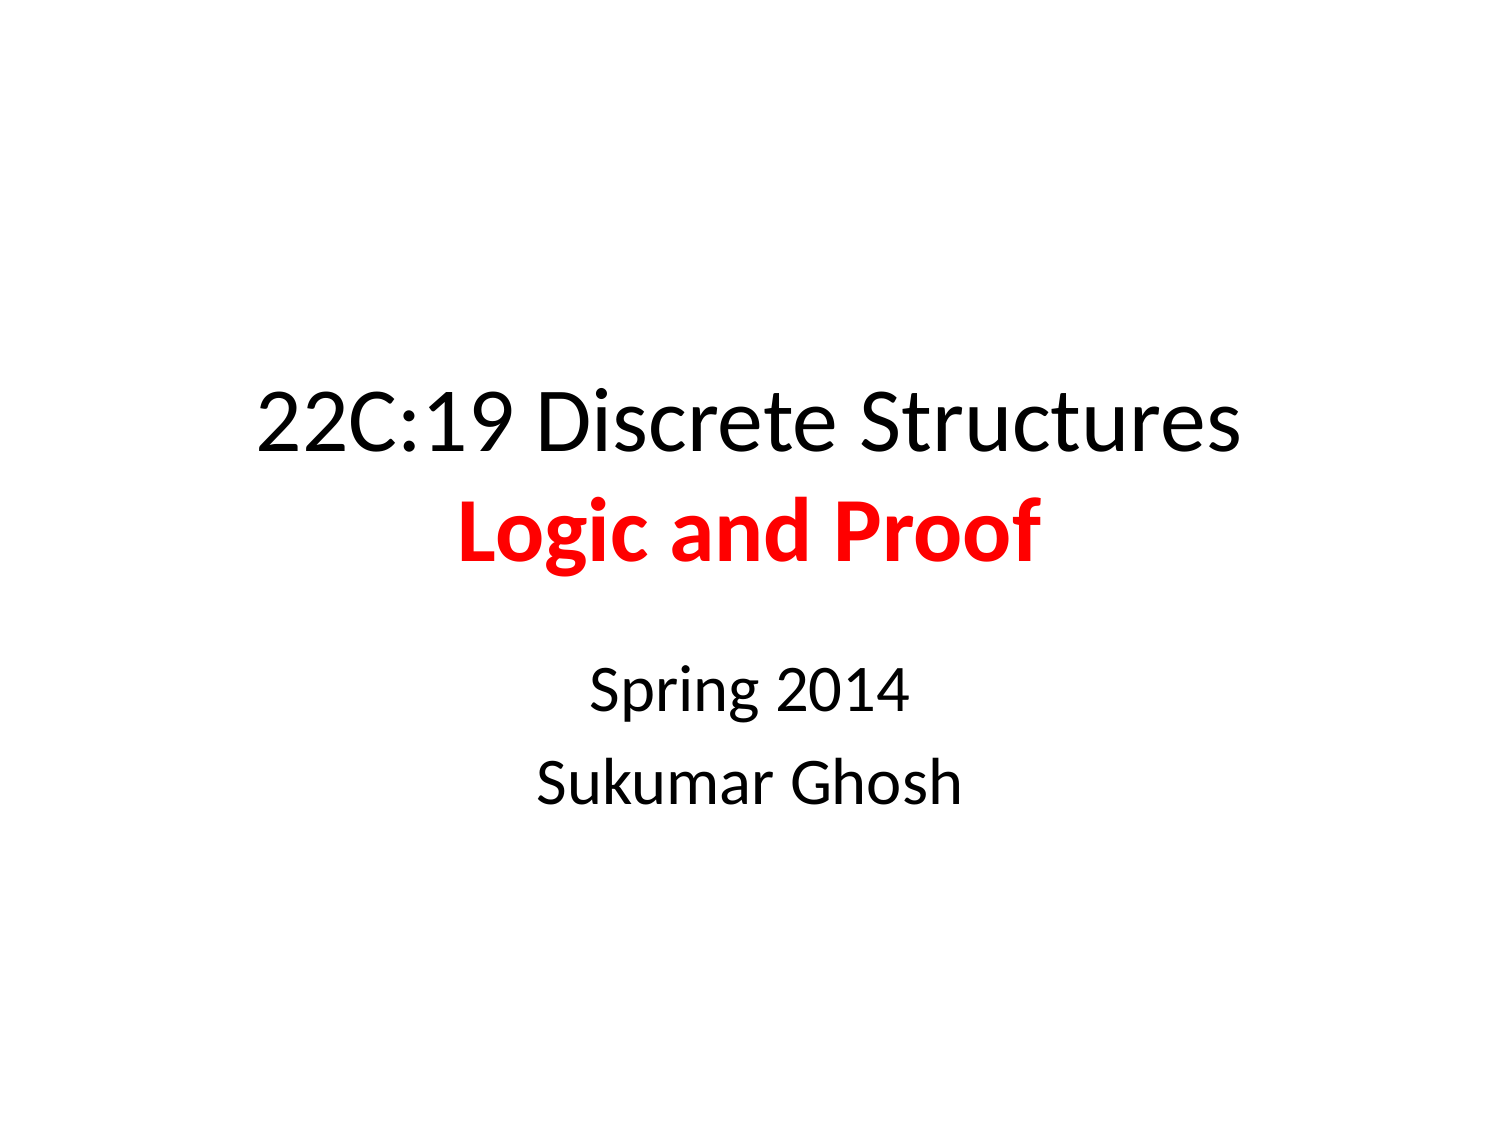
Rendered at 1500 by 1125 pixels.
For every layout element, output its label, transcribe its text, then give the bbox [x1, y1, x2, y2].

title 22C:19 Discrete Structures Logic and Proof [112, 349, 1388, 591]
subtitle Spring 2014 Sukumar Ghosh [225, 637, 1275, 925]
